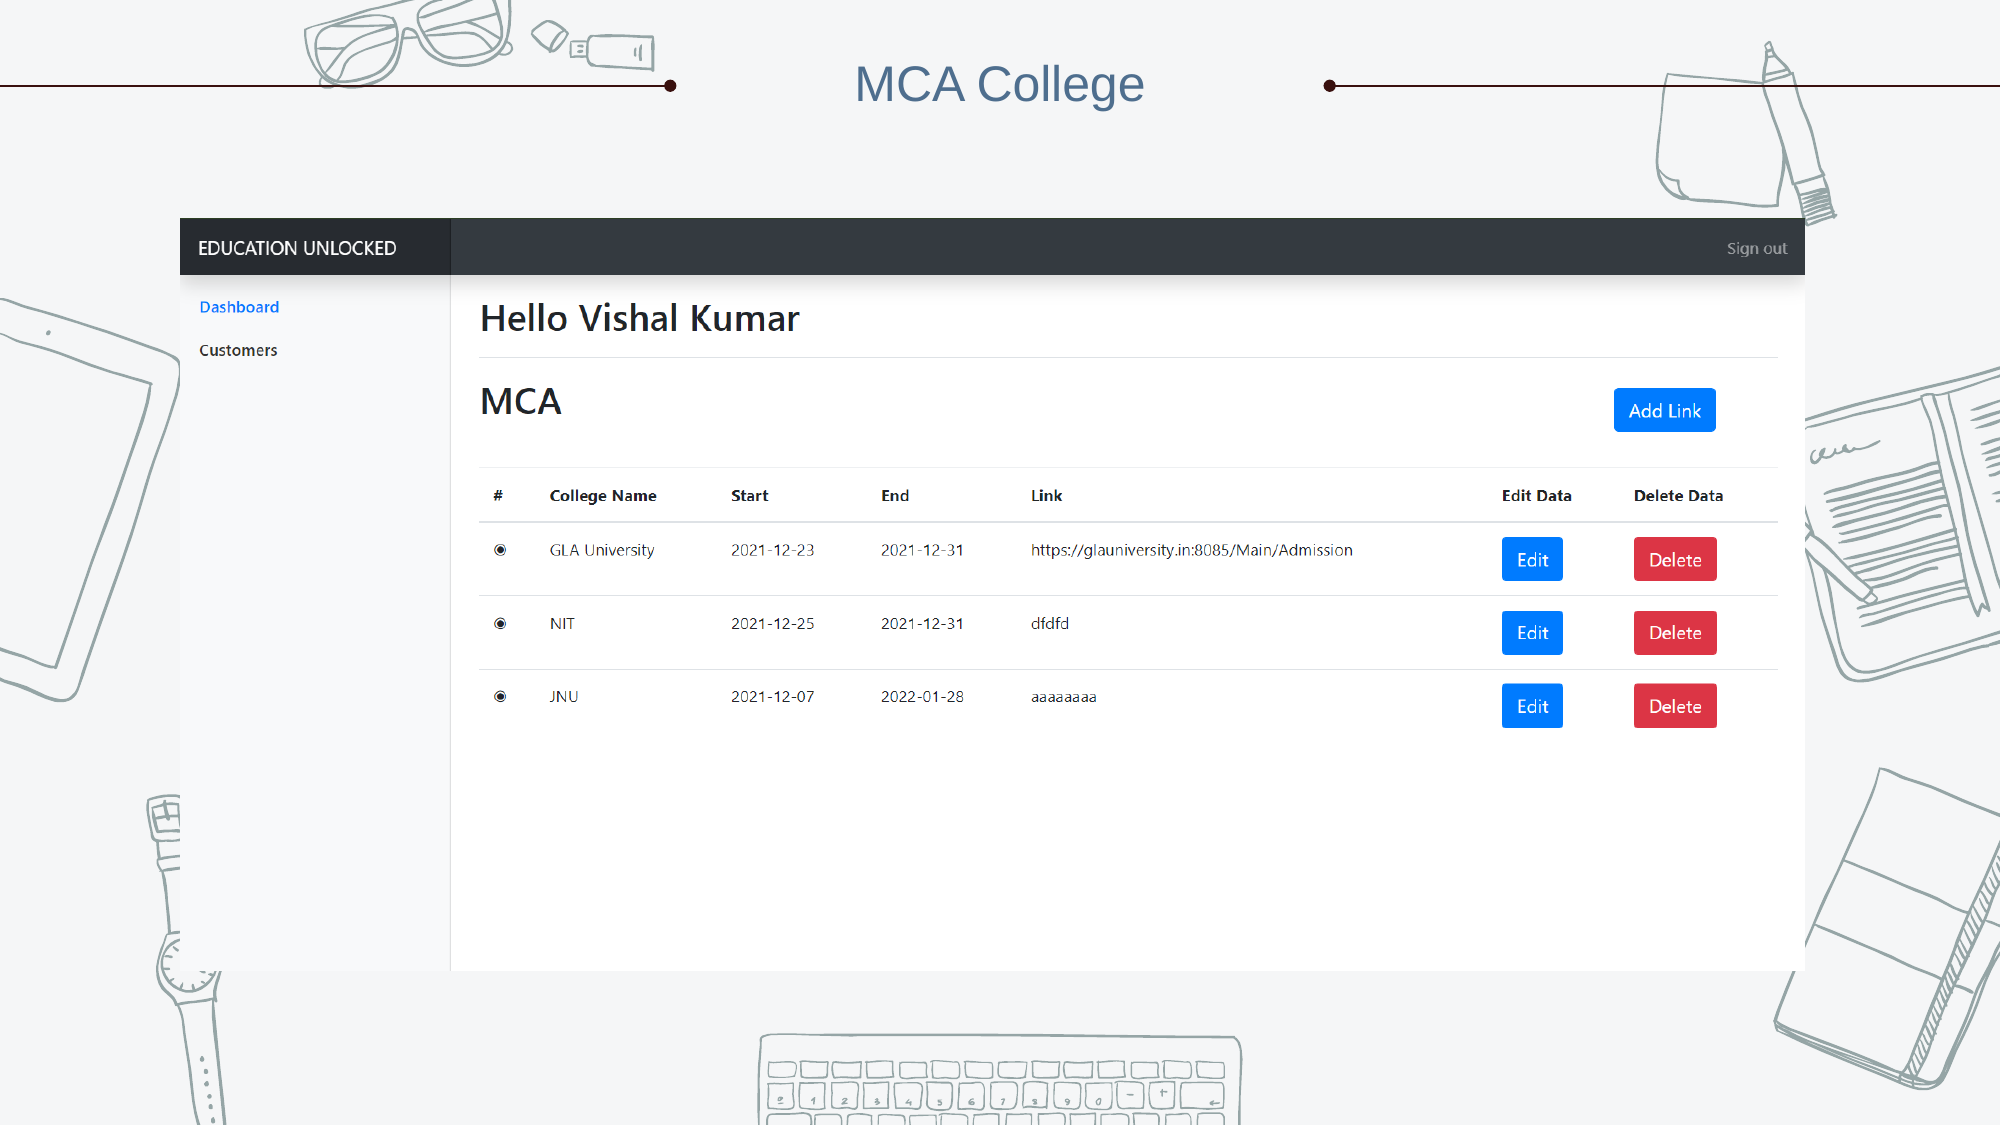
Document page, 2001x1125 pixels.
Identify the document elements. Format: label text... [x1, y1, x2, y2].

picture [180, 218, 1805, 972]
text_box MCA College [273, 58, 1727, 113]
